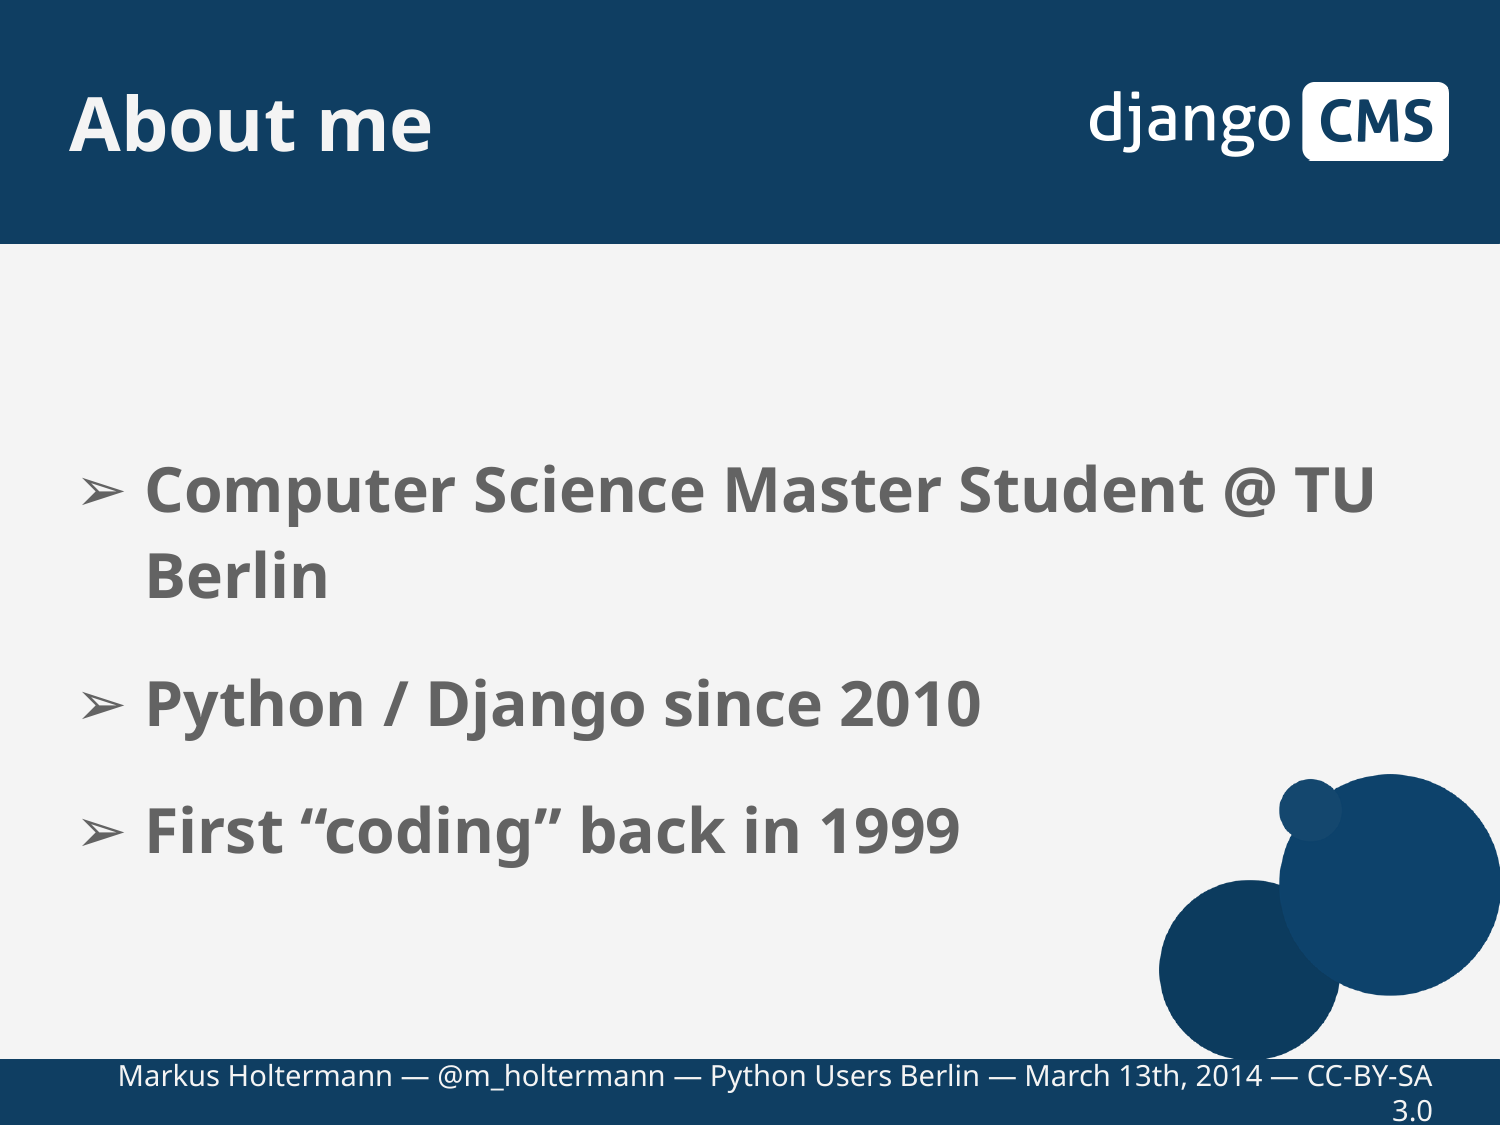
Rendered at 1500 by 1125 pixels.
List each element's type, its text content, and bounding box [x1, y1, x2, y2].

picture [1159, 774, 1500, 1060]
list Computer Science Master Student @ TU Berlin Python / Django since 2010 First “coding” back in 1999 [54, 287, 1449, 1018]
title About me [54, 32, 1068, 211]
picture [1090, 82, 1449, 161]
